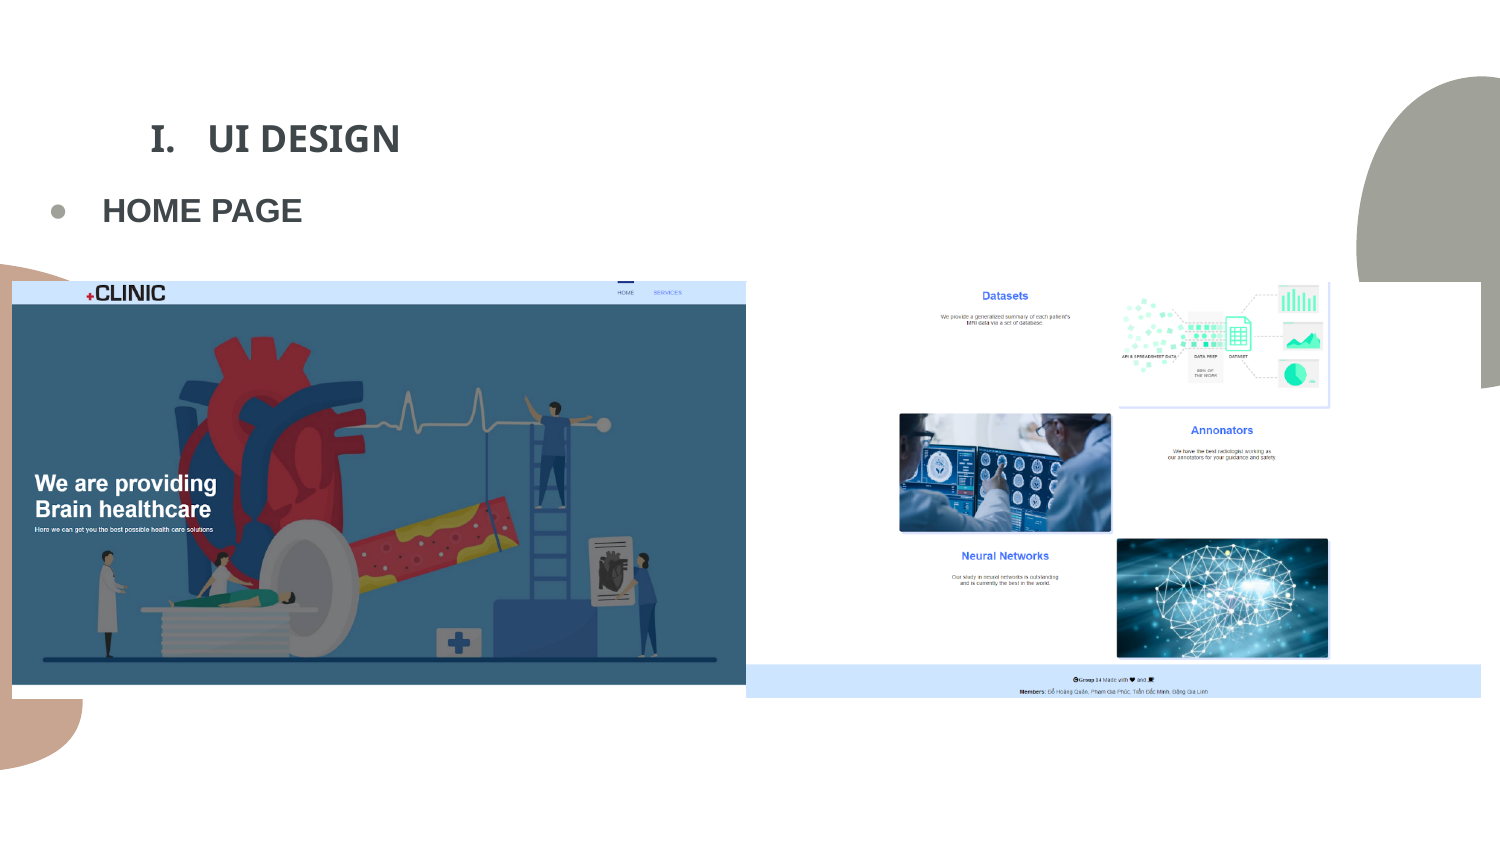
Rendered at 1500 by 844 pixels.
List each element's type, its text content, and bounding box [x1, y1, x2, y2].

picture [12, 280, 1481, 699]
subtitle HOME PAGE [12, 174, 1492, 806]
title UI DESIGN [116, 85, 1383, 174]
